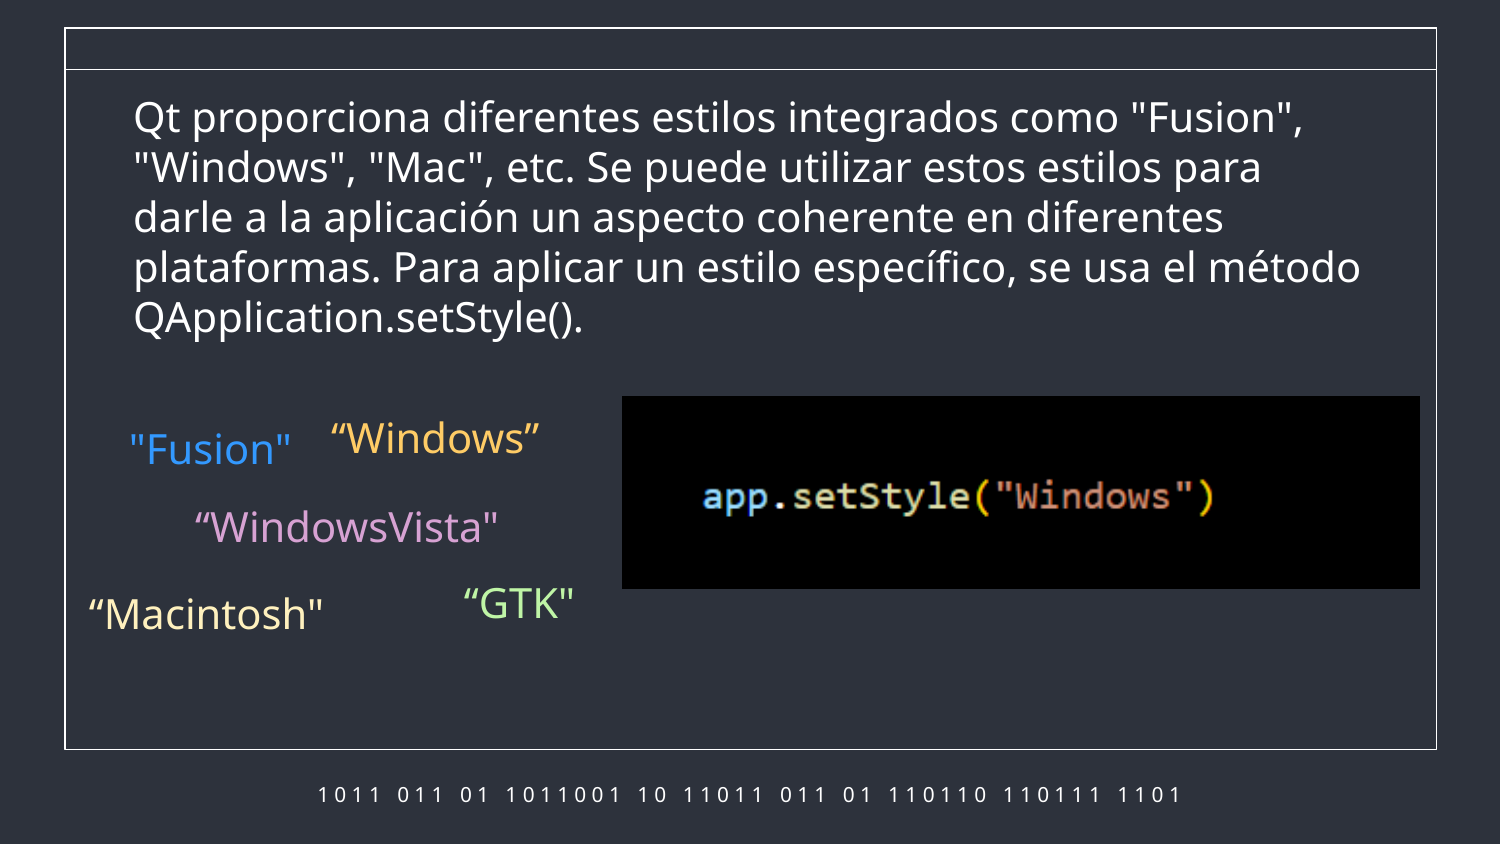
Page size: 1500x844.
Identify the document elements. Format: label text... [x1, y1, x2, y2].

text_box “Macintosh" [73, 573, 382, 641]
text_box "Fusion" [113, 407, 342, 476]
text_box “GTK" [448, 561, 677, 629]
text_box “WindowsVista" [180, 486, 550, 574]
picture [622, 396, 1420, 589]
title Qt proporciona diferentes estilos integrados como "Fusion", "Windows", "Mac", etc. Se puede utilizar estos estilos para darle a la aplicación un aspecto coherente en diferentes plataformas. Para aplicar un estilo específico, se usa el método QApplication.setStyle(). [118, 75, 1382, 362]
text_box “Windows” [316, 396, 582, 464]
